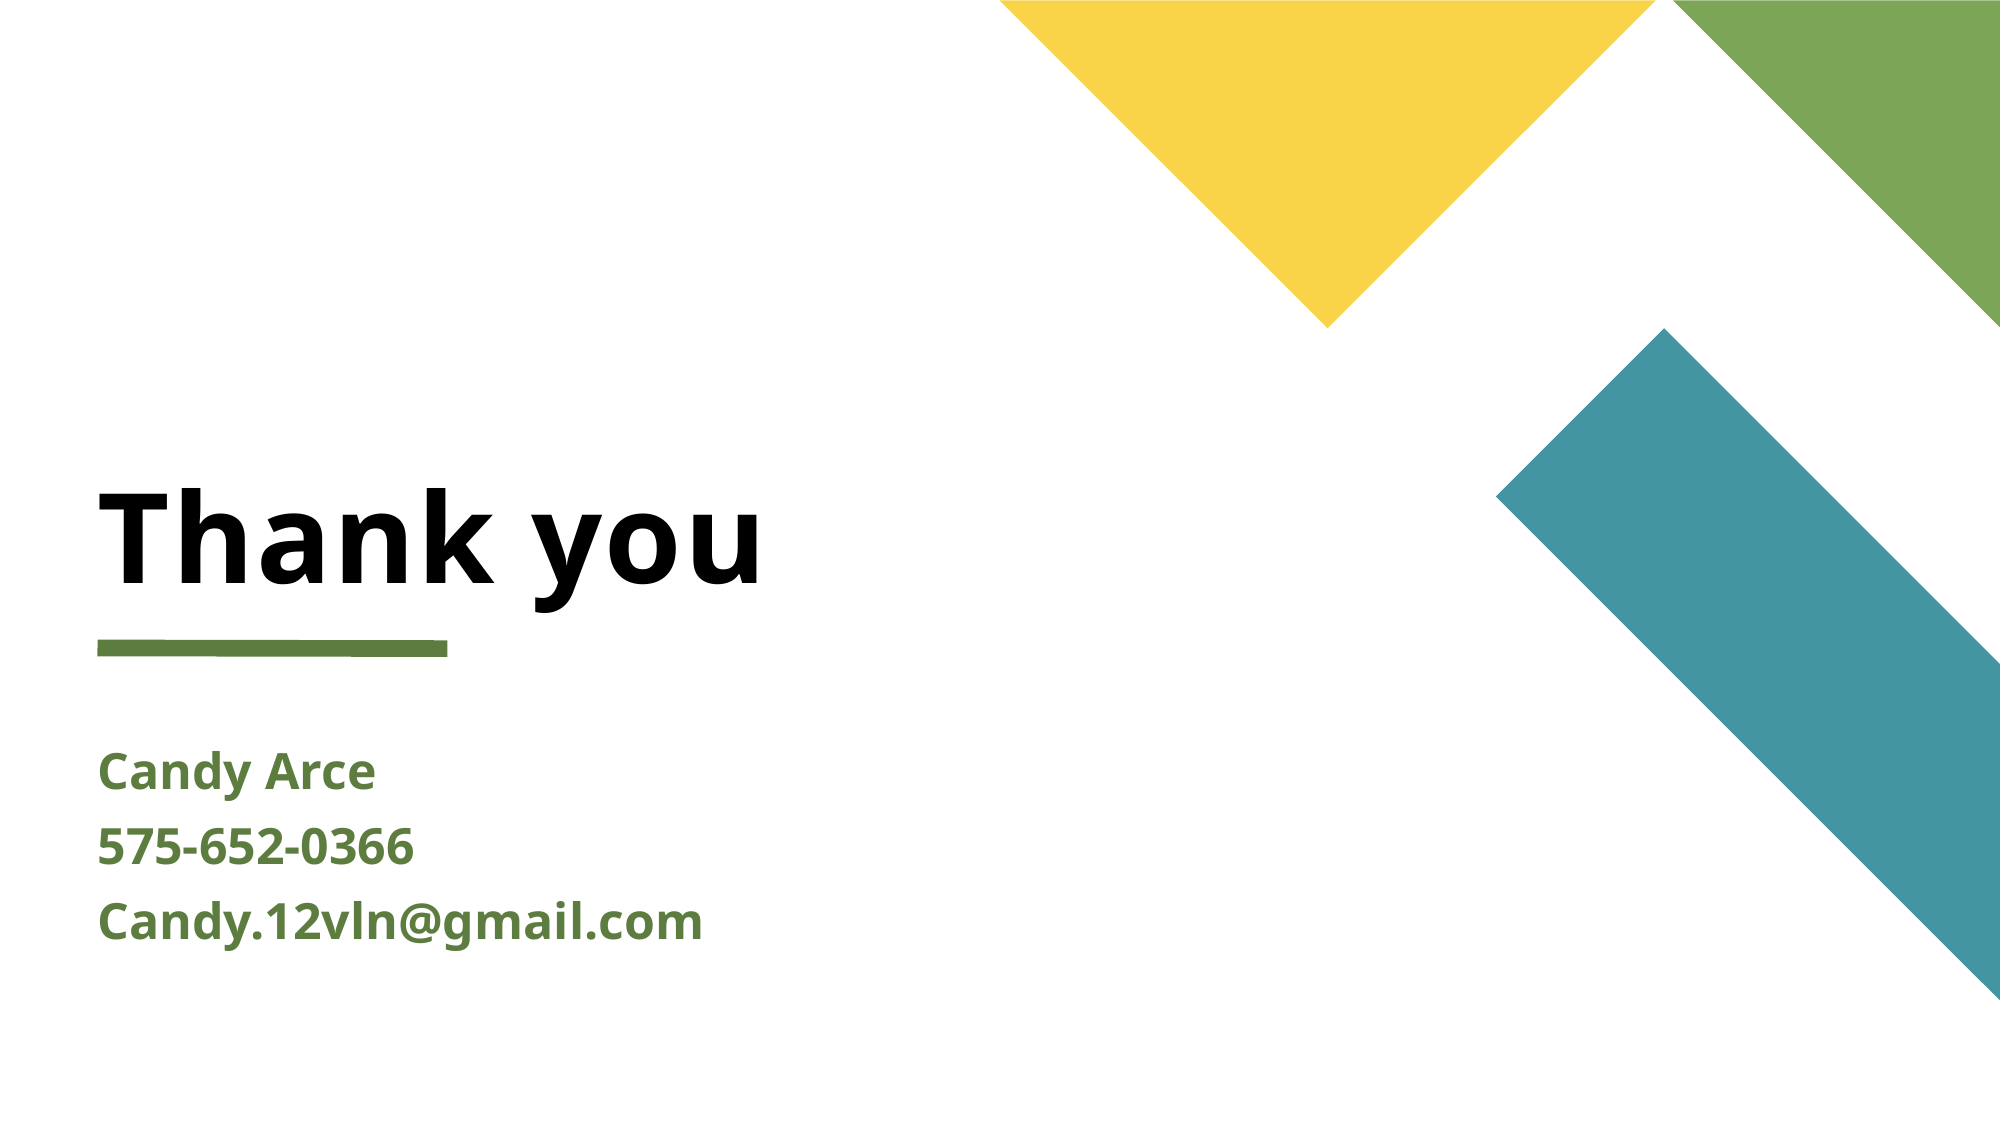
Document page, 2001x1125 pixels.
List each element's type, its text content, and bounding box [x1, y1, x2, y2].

list Candy Arce 575-652-0366 Candy.12vln@gmail.com [97, 746, 998, 1017]
title Thank you [97, 67, 998, 608]
